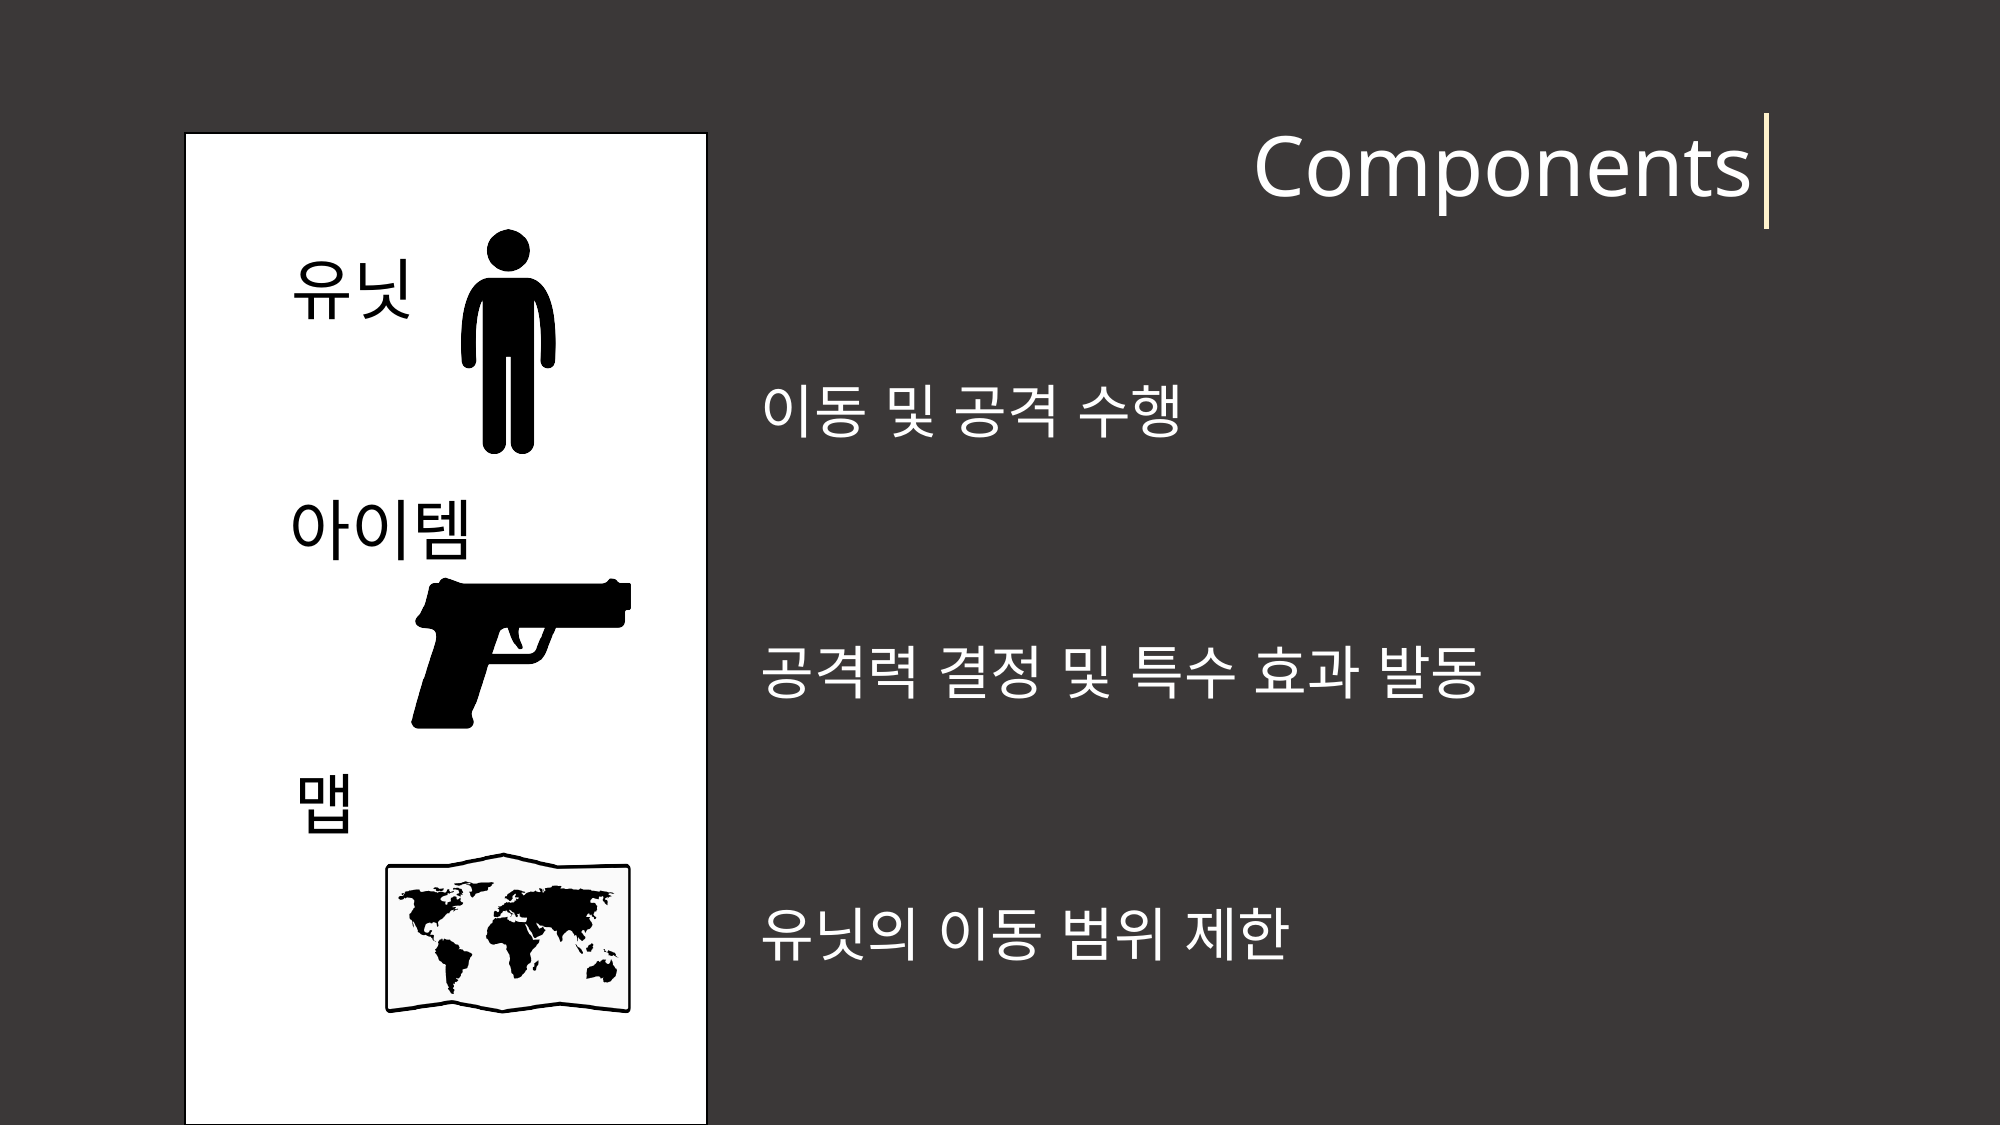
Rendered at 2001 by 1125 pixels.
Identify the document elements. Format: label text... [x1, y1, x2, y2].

picture [411, 577, 631, 729]
text_box 공격력 결정 및 특수 효과 발동 [745, 628, 1546, 714]
text_box 유닛의 이동 범위 제한 [745, 890, 1321, 976]
text_box [184, 132, 708, 1125]
picture [460, 229, 556, 454]
picture [385, 852, 631, 1014]
text_box 이동 및 공격 수행 [745, 367, 1321, 453]
text_box 유닛 [276, 240, 430, 336]
text_box Components [1237, 105, 1769, 221]
text_box 아이템 [274, 481, 490, 577]
text_box 맵 [280, 755, 372, 850]
